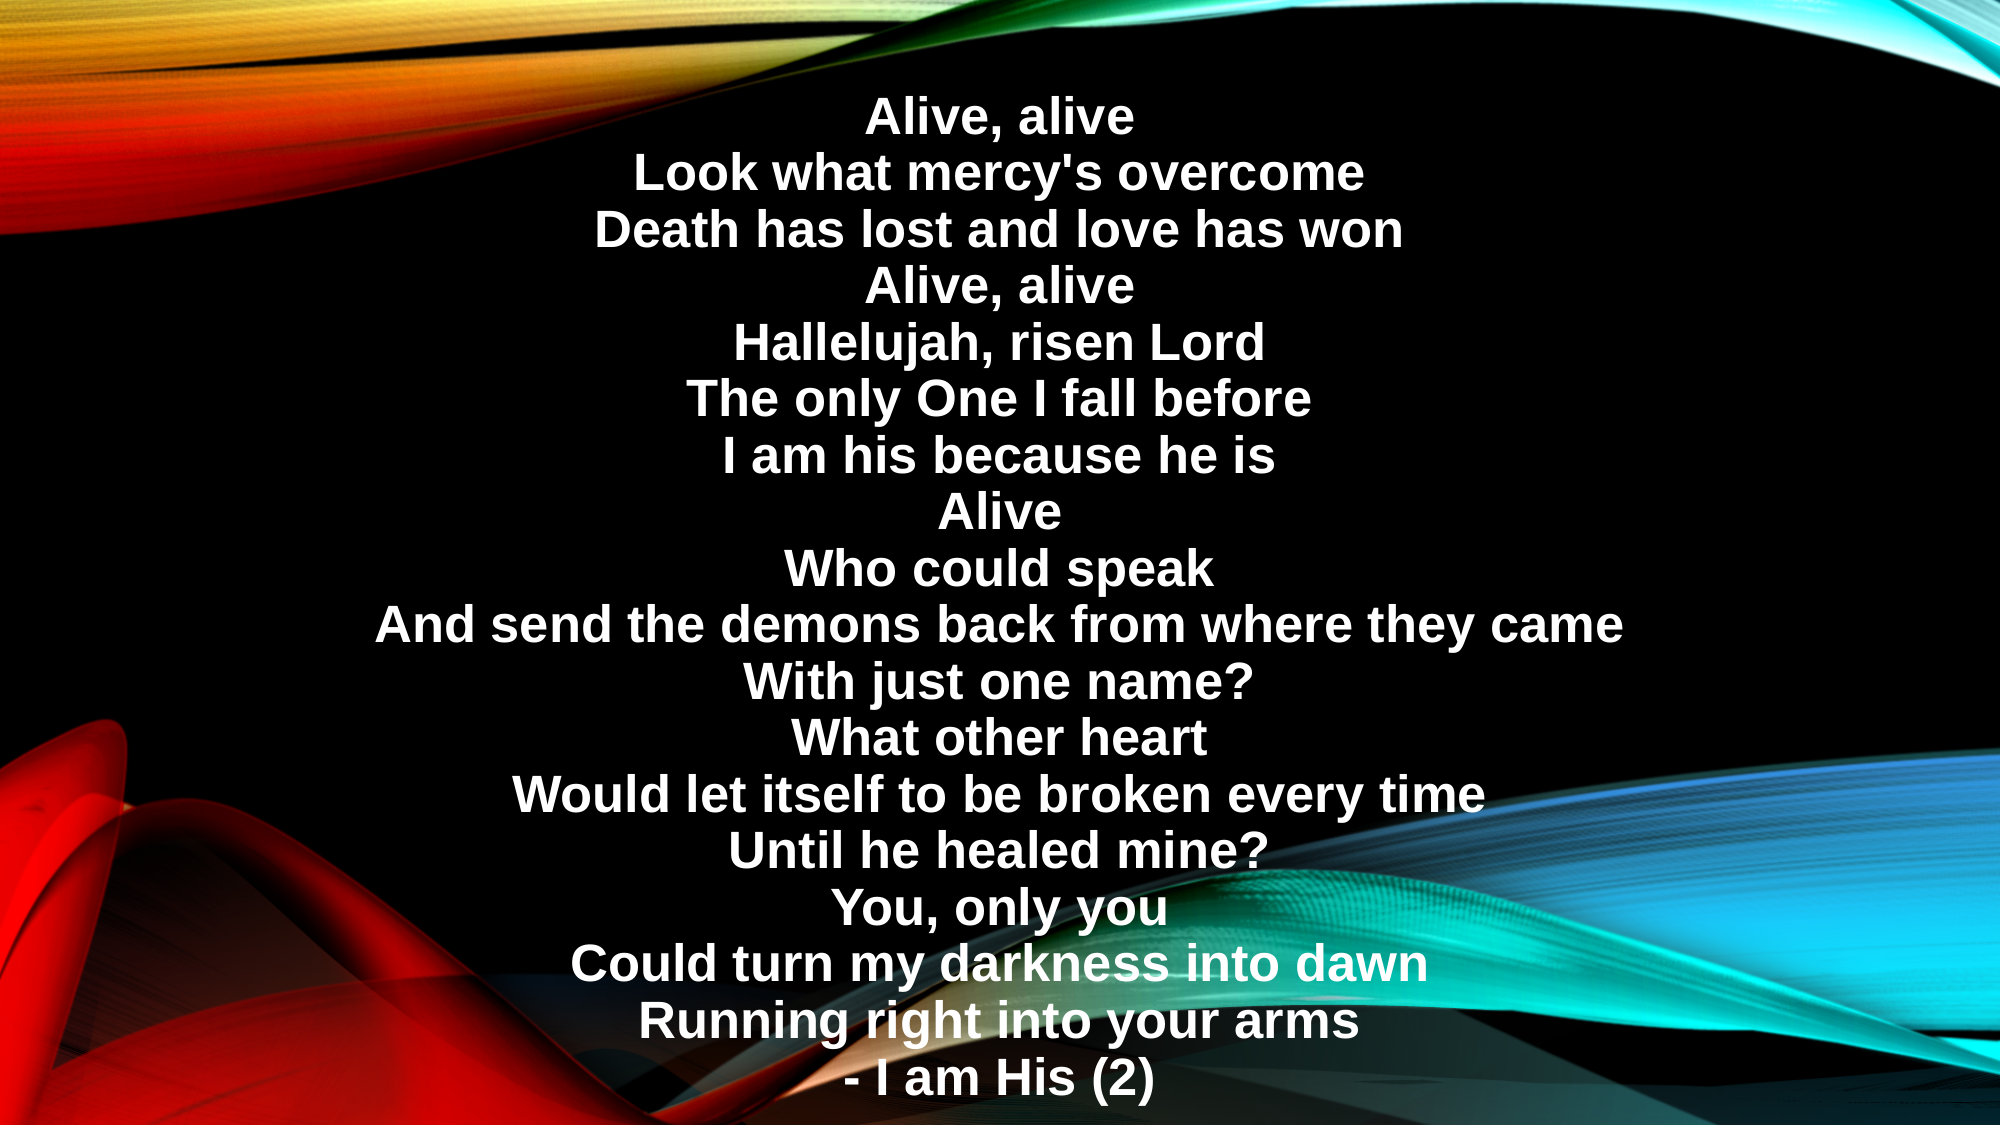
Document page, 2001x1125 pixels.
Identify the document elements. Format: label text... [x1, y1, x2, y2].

subtitle Alive, alive Look what mercy's overcome Death has lost and love has won Alive, alive Hallelujah, risen Lord The only One I fall before I am his because he is Alive Who could speak And send the demons back from where they came With just one name? What other heart Would let itself to be broken every time Until he healed mine? You, only you Could turn my darkness into dawn Running right into your arms - I am His (2) [0, 0, 2000, 1125]
